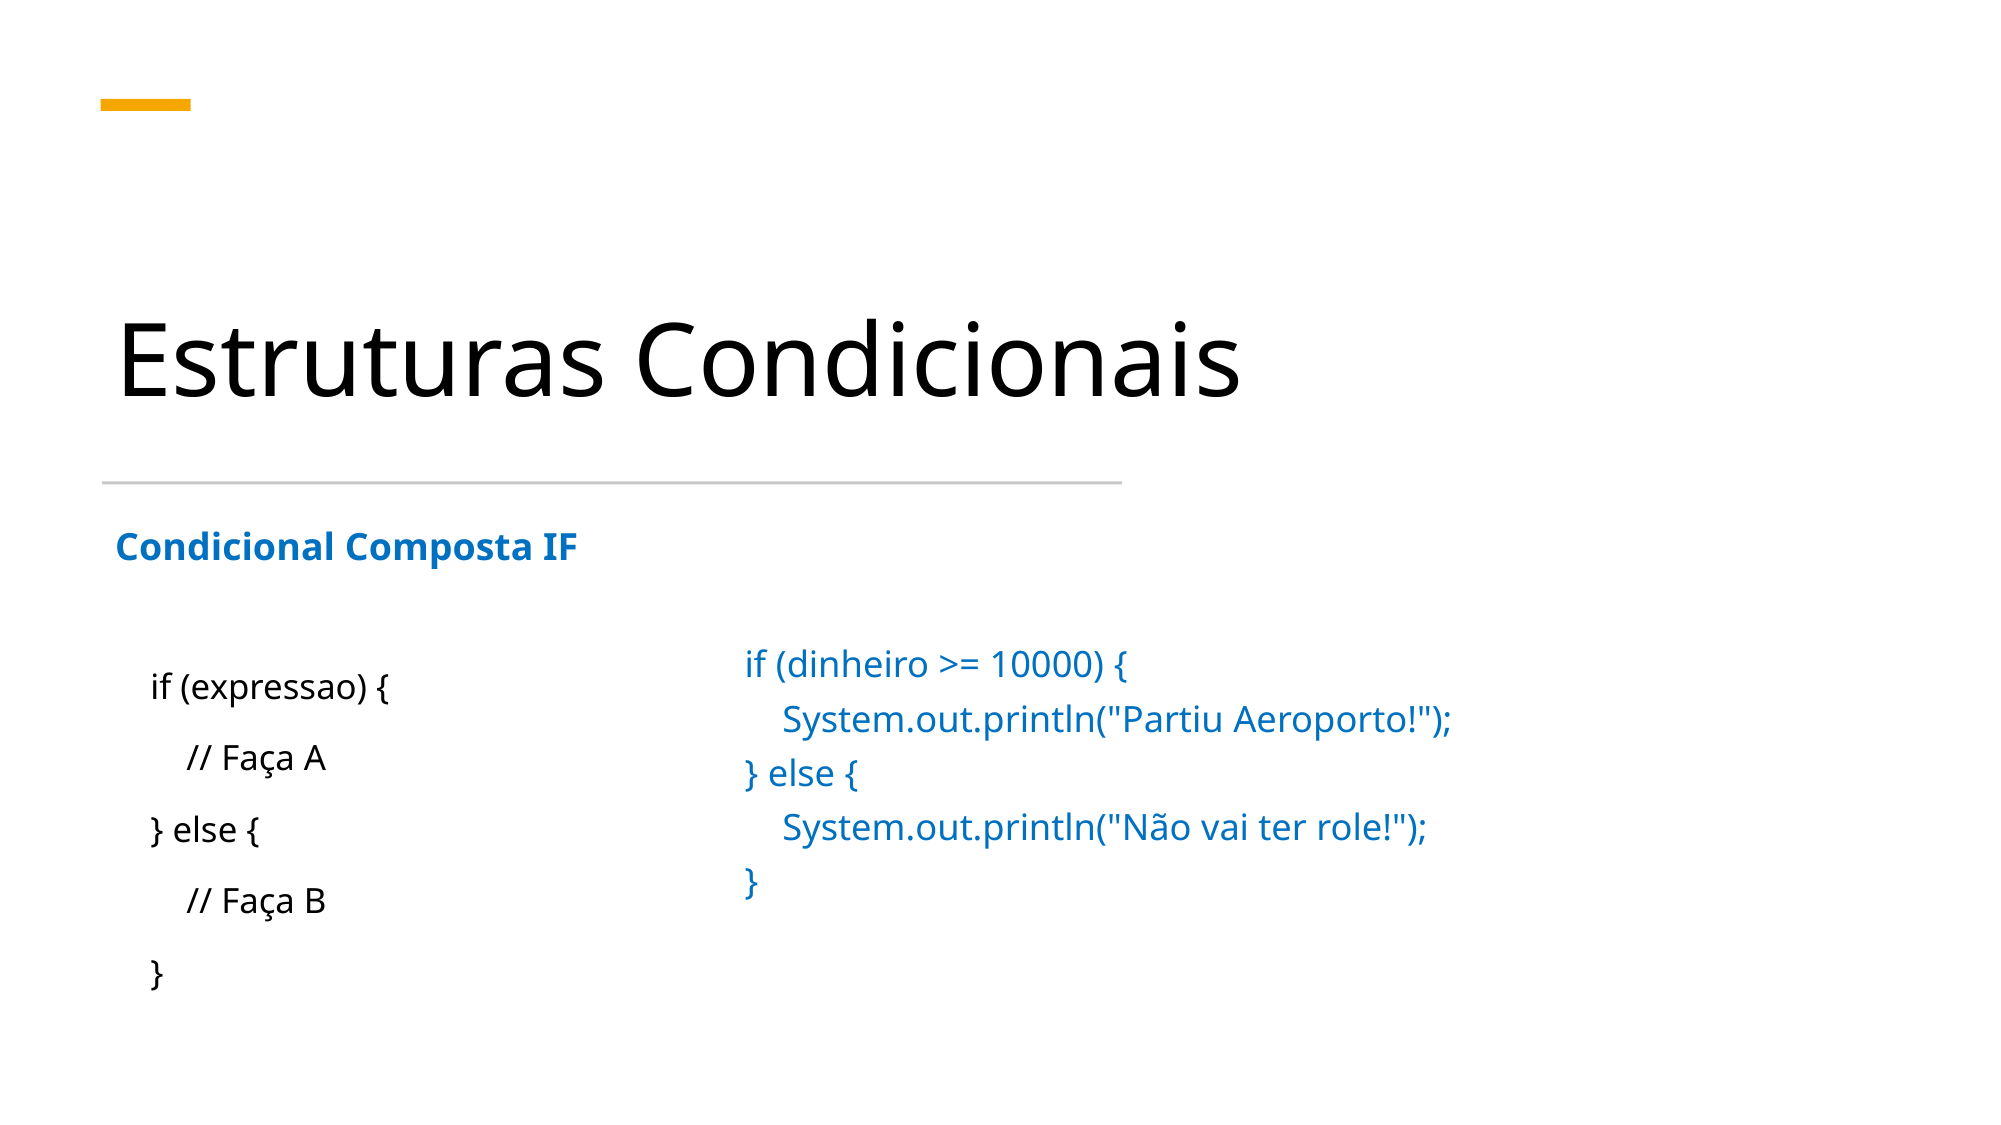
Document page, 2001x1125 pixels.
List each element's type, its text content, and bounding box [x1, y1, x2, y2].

title Estruturas Condicionais [100, 176, 1330, 429]
list if (expressao) { // Faça A } else { // Faça B } [100, 649, 540, 1004]
text_box if (dinheiro >= 10000) { System.out.println("Partiu Aeroporto!"); } else { System.out.println("Não vai ter role!"); } [729, 626, 1565, 916]
text_box Condicional Composta IF [100, 515, 827, 620]
